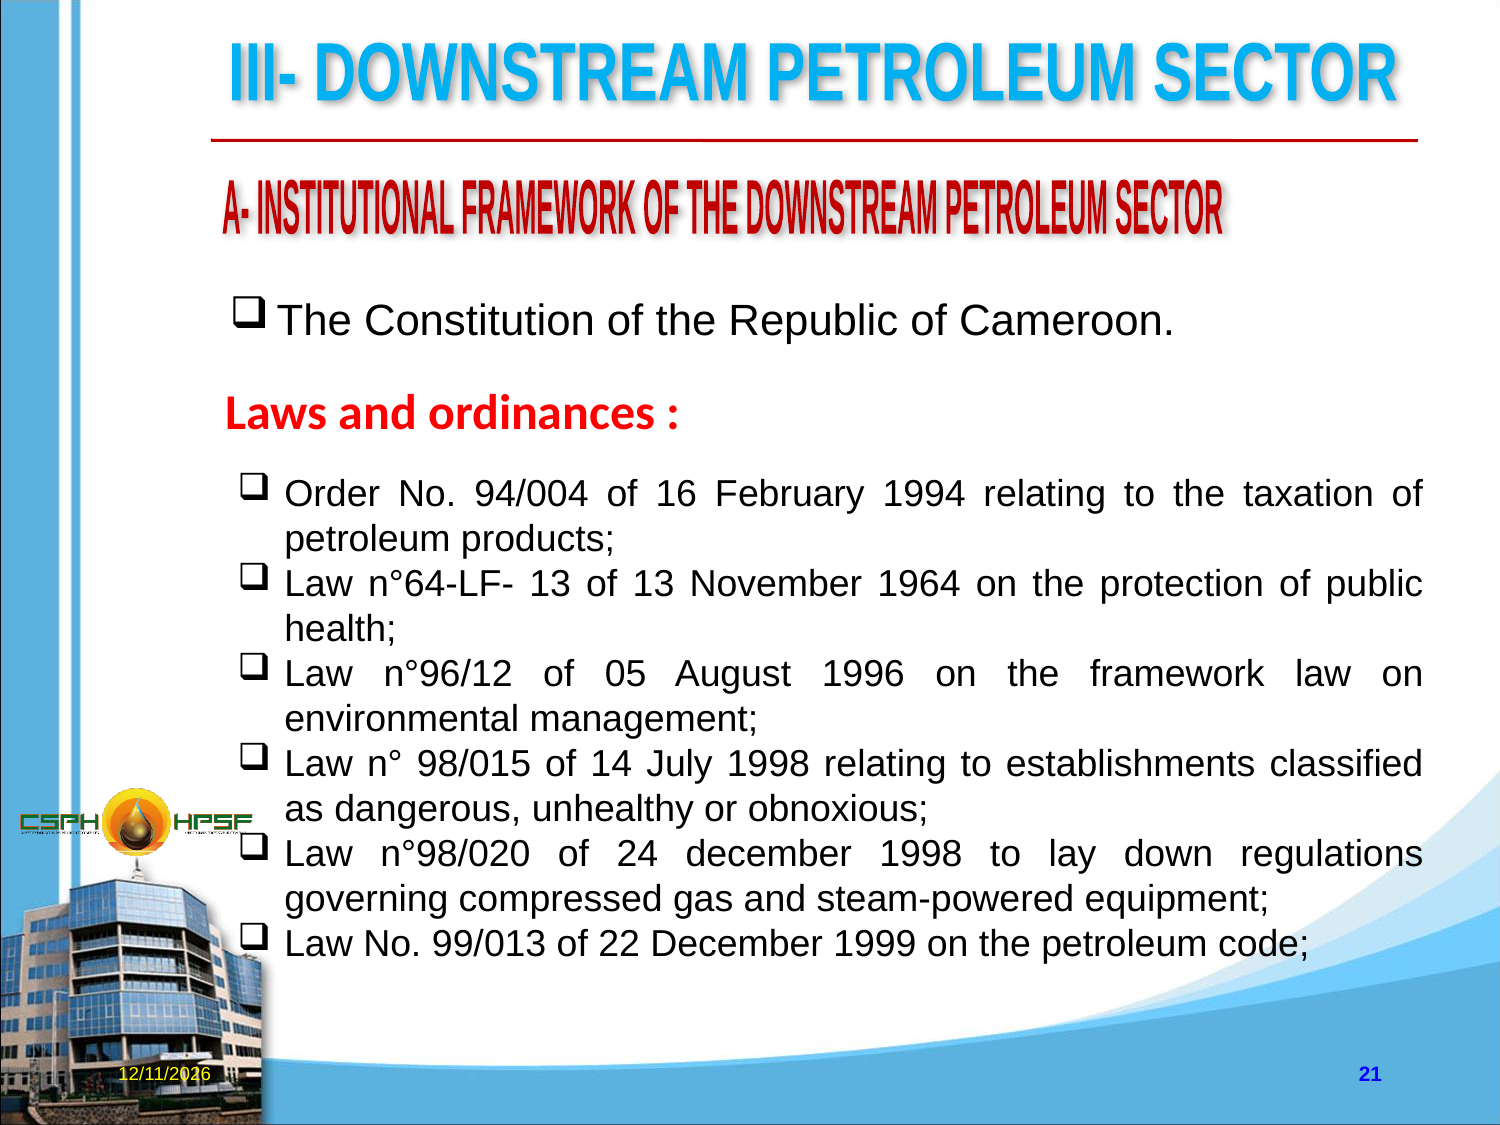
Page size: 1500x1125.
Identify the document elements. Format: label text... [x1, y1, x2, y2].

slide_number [103, 1042, 441, 1103]
text_box The Constitution of the Republic of Cameroon. [215, 284, 1431, 352]
text_box Order No. 94/004 of 16 February 1994 relating to the taxation of petroleum products; Law n°64-LF- 13 of 13 November 1964 on the protection of public health; Law n°96/12 of 05 August 1996 on the framework law on environmental management; Law n° 98/015 of 14 July 1998 relating to establishments classified as dangerous, unhealthy or obnoxious; Law n°98/020 of 24 december 1998 to lay down regulations governing compressed gas and steam-powered equipment; Law No. 99/013 of 22 December 1999 on the petroleum code; [222, 461, 1439, 972]
picture [0, 0, 1500, 1125]
text_box Laws and ordinances : [210, 372, 786, 447]
slide_number 21 [1059, 1042, 1397, 1103]
